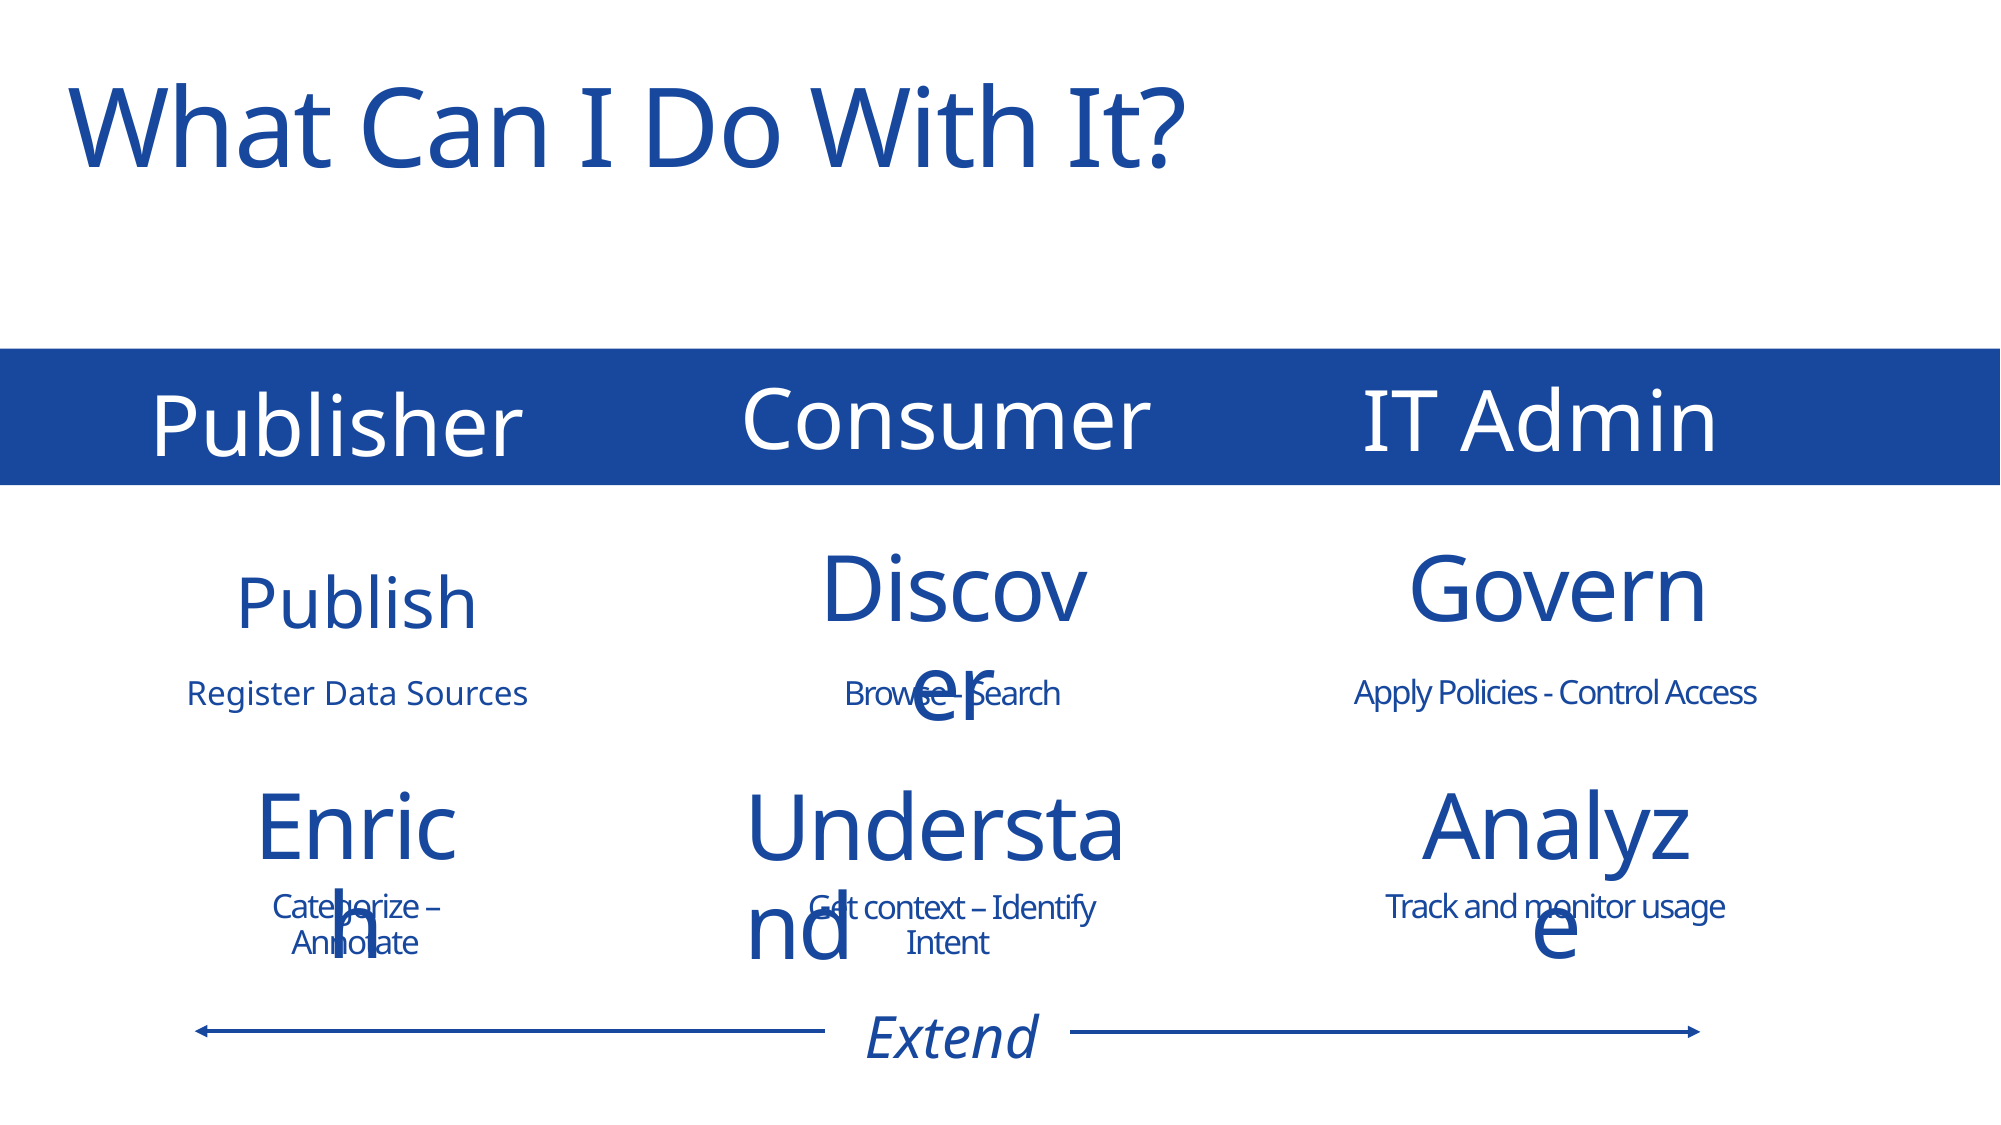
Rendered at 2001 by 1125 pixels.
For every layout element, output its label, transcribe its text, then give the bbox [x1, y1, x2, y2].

text_box Browse - Search [783, 661, 1123, 740]
text_box Track and monitor usage [1312, 874, 1801, 950]
text_box Analyze [1388, 765, 1724, 874]
text_box Govern [1289, 527, 1828, 662]
text_box Get context – Identify Intent [760, 875, 1143, 1010]
text_box Enrich [220, 765, 491, 875]
text_box Extend [799, 972, 1104, 1106]
text_box Categorize – Annotate [203, 875, 508, 928]
text_box Understand [720, 766, 1186, 900]
text_box Discover [779, 527, 1127, 662]
title Publish [205, 538, 510, 660]
text_box Register Data Sources [164, 660, 551, 728]
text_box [0, 348, 2000, 486]
text_box What Can I Do With It? [44, 57, 1956, 205]
text_box Apply Policies - Control Access [1287, 661, 1826, 731]
